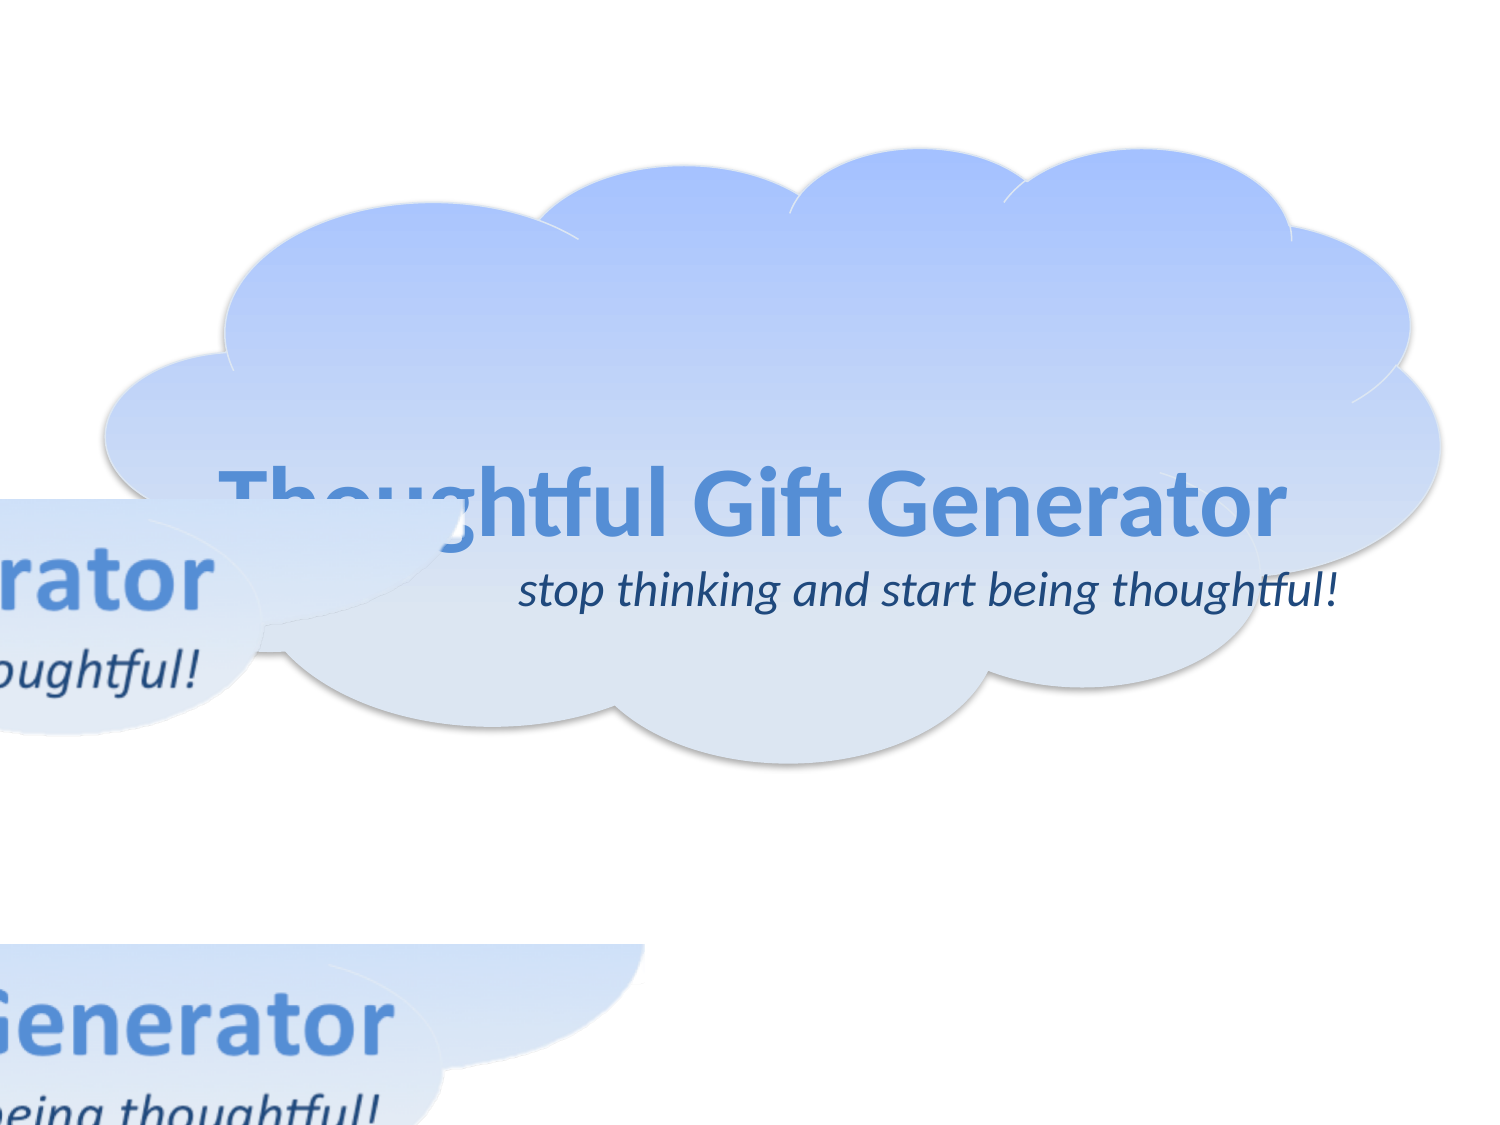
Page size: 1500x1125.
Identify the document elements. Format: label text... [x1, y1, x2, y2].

text_box [104, 147, 1440, 497]
text_box [468, 624, 1244, 764]
text_box Thoughtful Gift Generator stop thinking and start being thoughtful! [203, 429, 1446, 624]
picture [0, 944, 645, 1125]
picture [0, 498, 465, 816]
